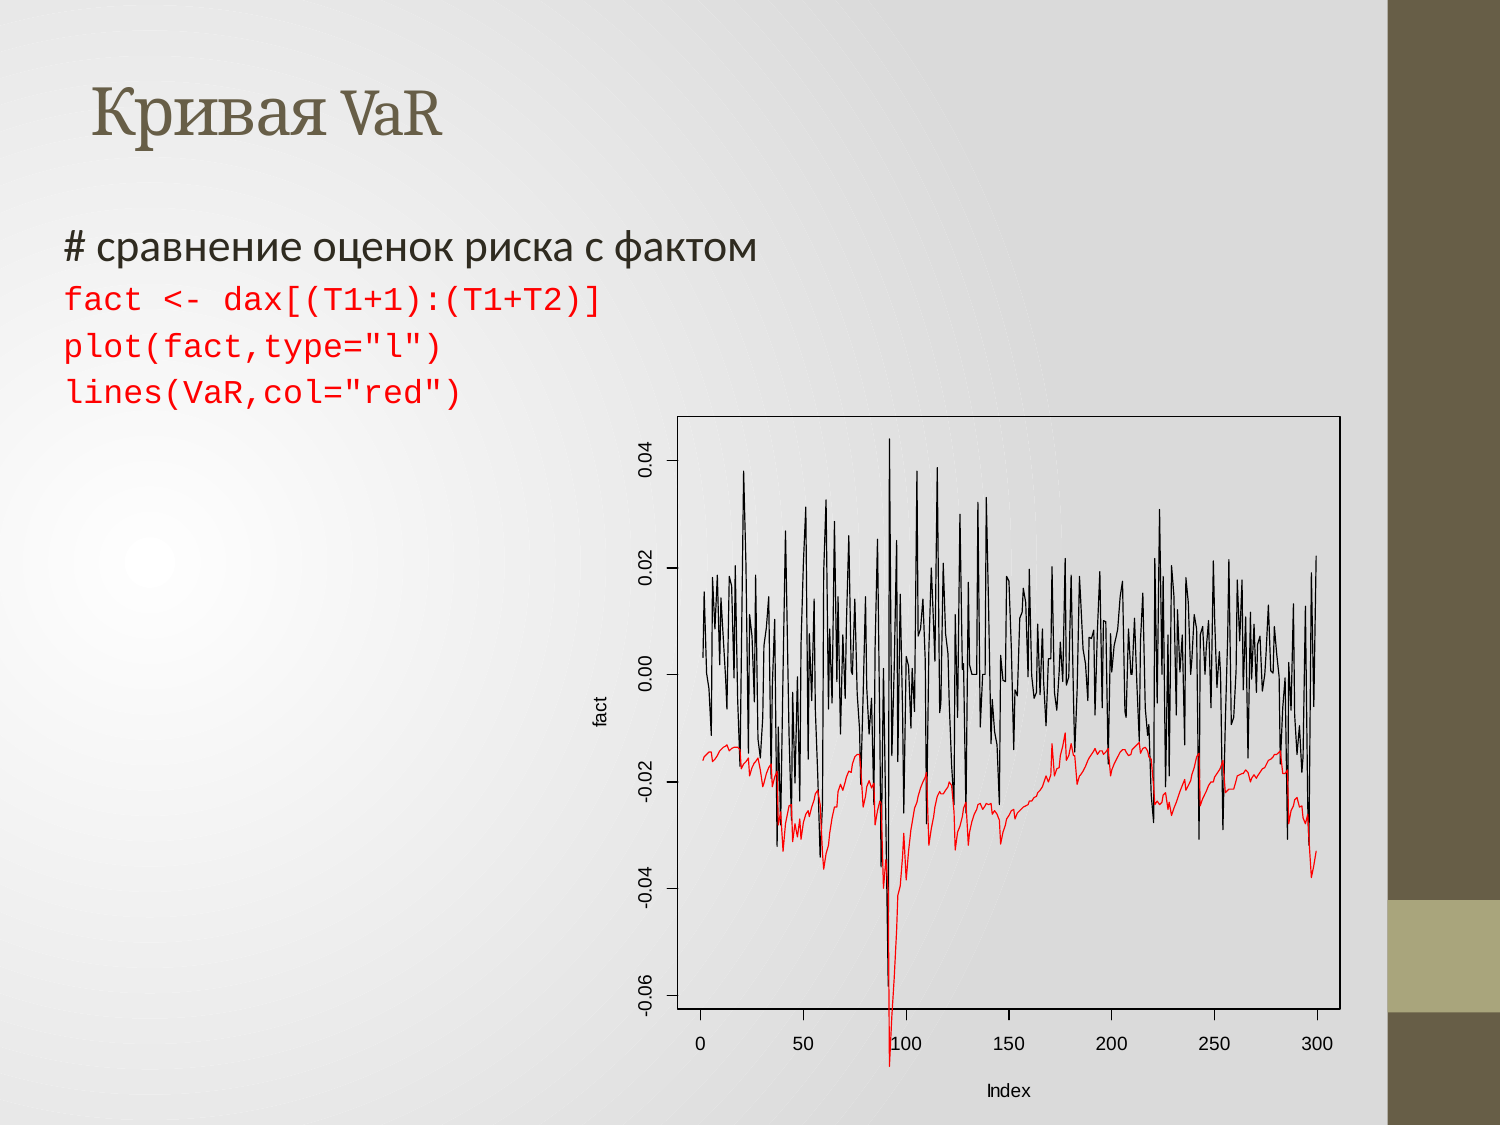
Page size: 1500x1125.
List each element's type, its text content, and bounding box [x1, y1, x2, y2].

list # сравнение оценок риска с фактом fact <- dax[(T1+1):(T1+T2)] plot(fact,type="l") lines(VaR,col="red") [29, 207, 1377, 1051]
picture [584, 322, 1389, 1125]
title Кривая VaR [75, 45, 1325, 173]
